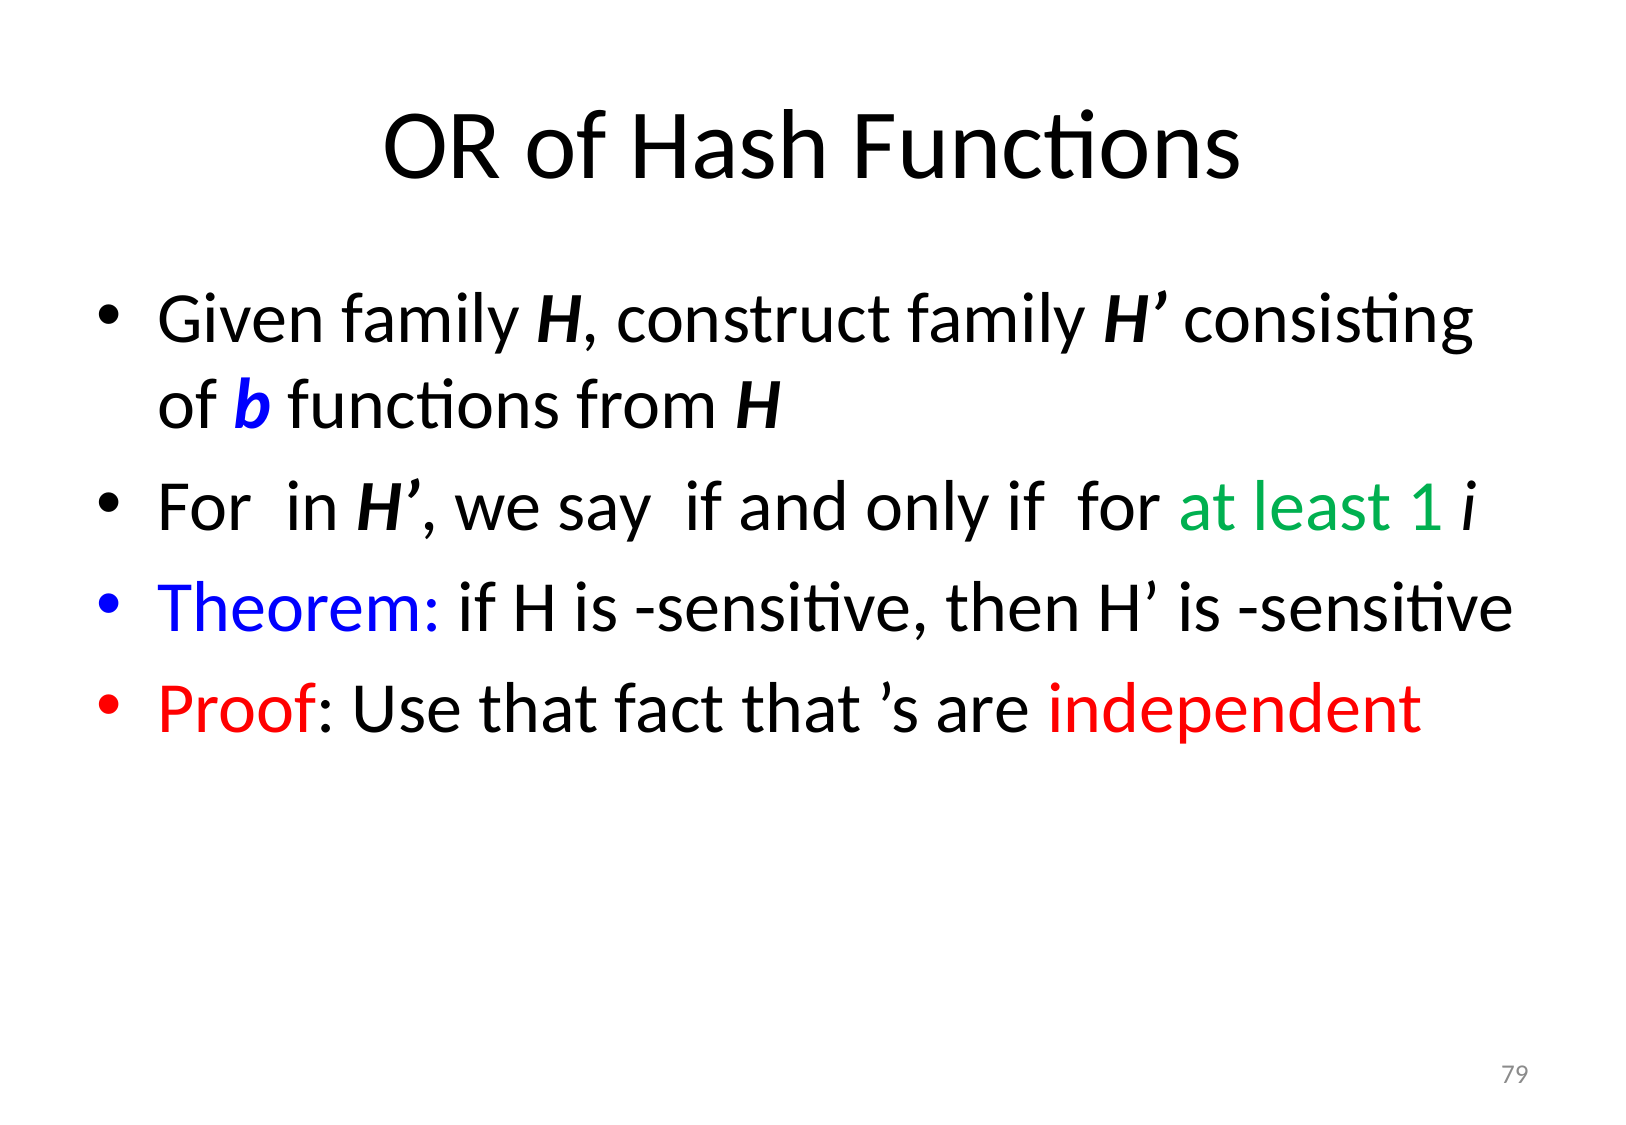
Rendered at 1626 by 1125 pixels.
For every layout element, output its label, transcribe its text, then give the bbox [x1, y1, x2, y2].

slide_number 79 [1164, 1042, 1544, 1103]
title OR of Hash Functions [81, 45, 1544, 233]
